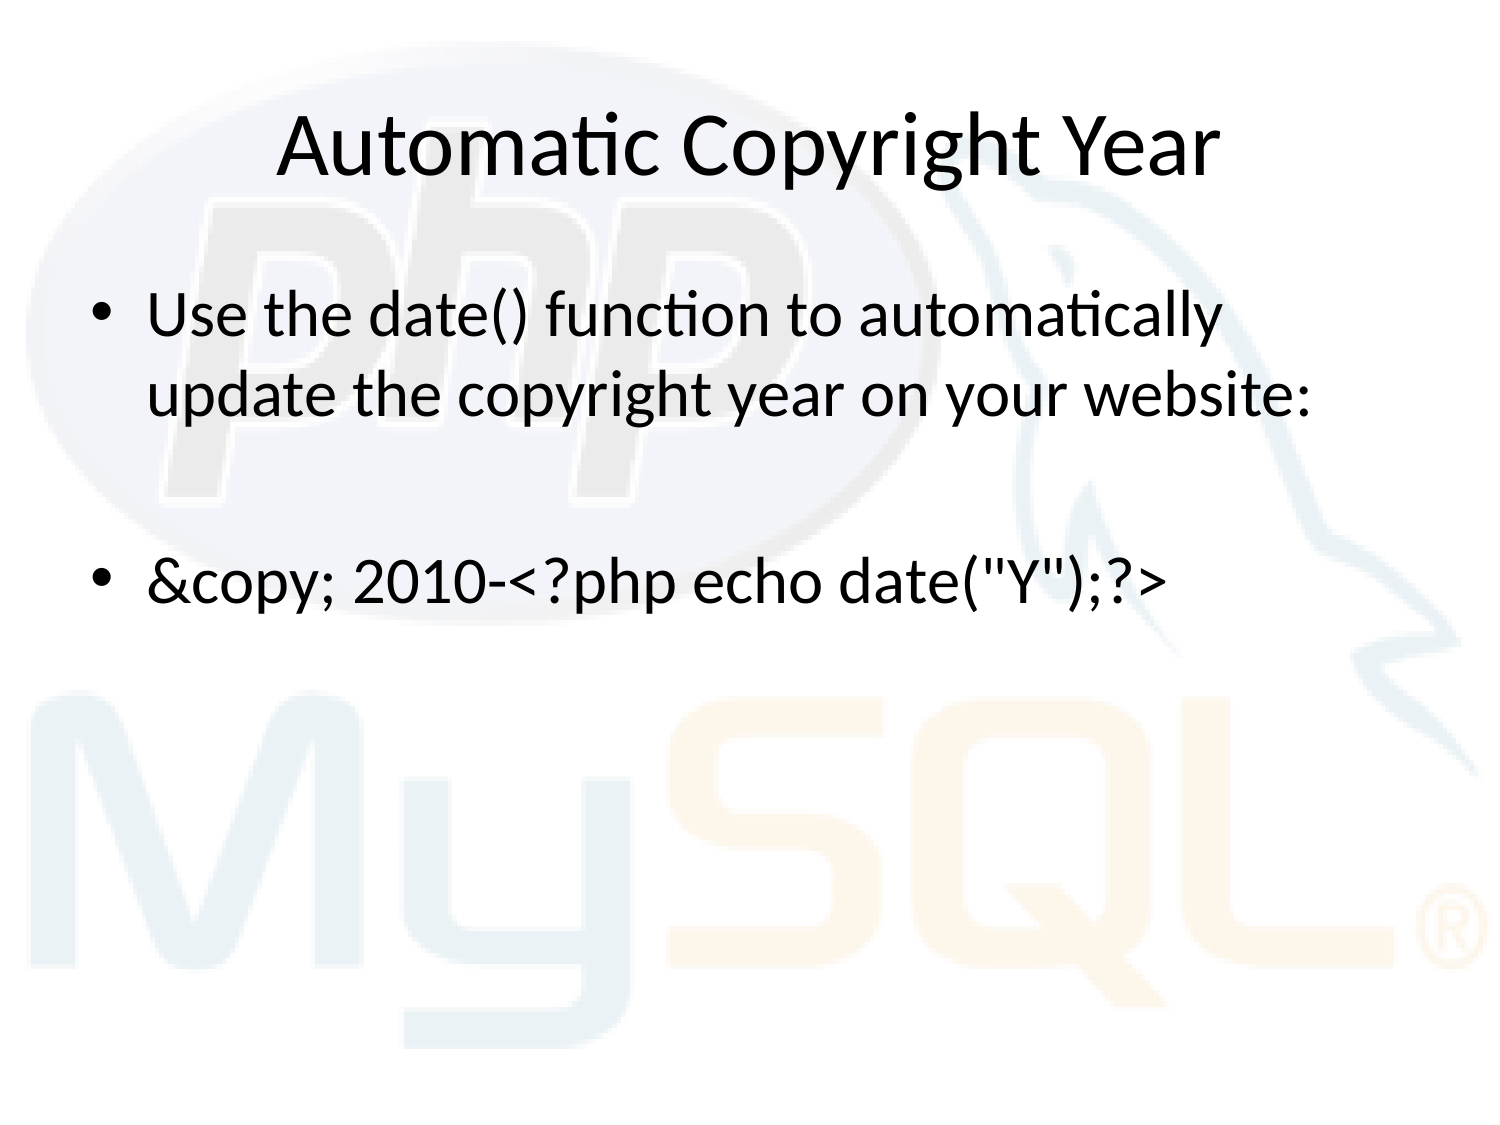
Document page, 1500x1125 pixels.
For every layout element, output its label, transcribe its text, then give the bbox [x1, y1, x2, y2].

title Automatic Copyright Year [75, 45, 1425, 233]
list Use the date() function to automatically update the copyright year on your website: &copy; 2010-<?php echo date("Y");?> [75, 262, 1425, 1005]
